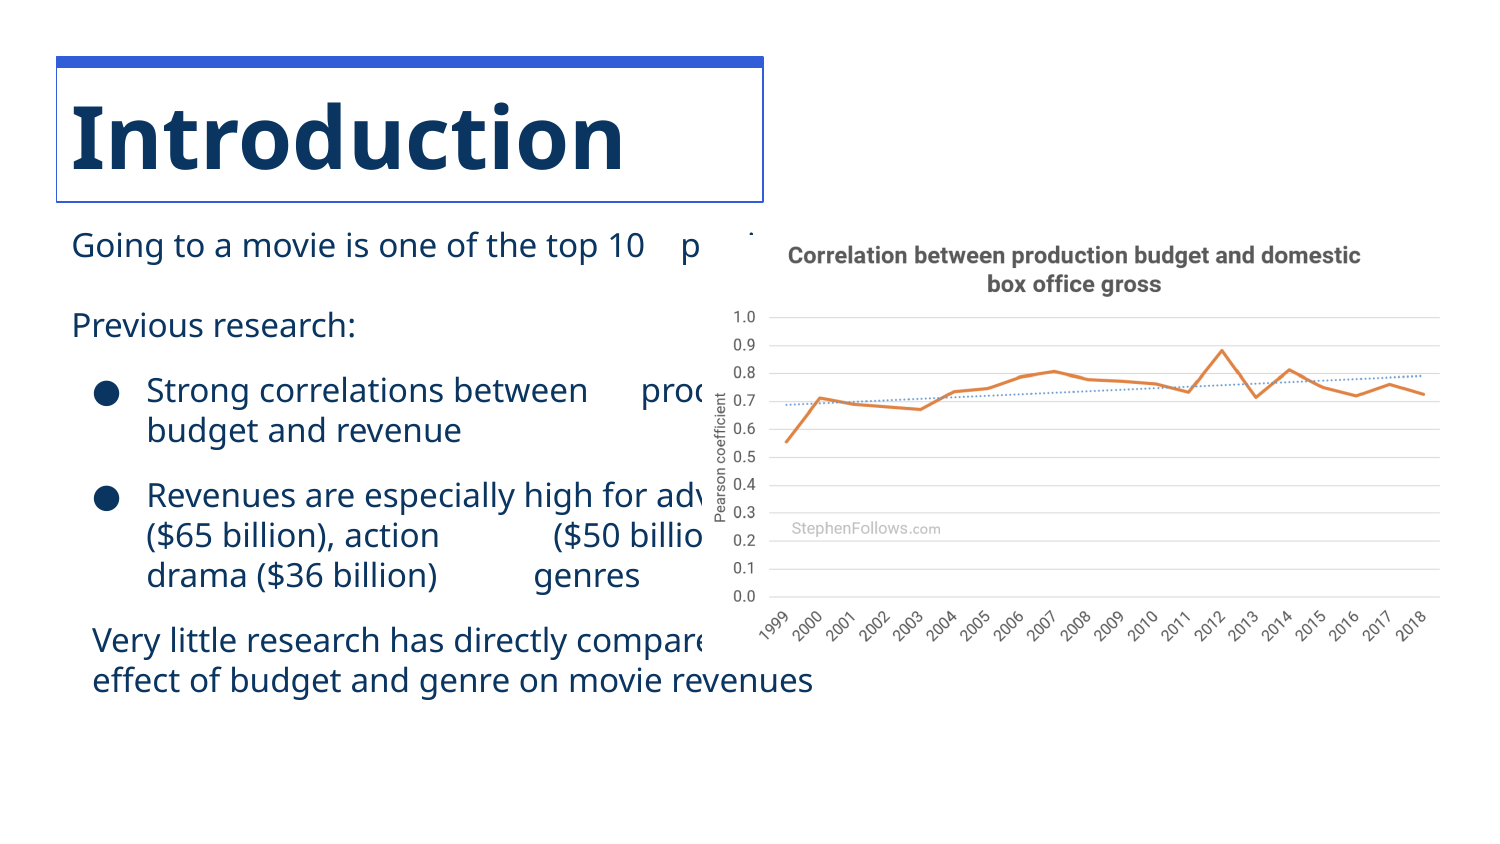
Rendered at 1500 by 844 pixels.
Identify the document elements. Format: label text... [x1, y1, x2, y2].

text_box [56, 56, 763, 68]
picture [701, 235, 1444, 658]
title Introduction [56, 64, 764, 203]
list Going to a movie is one of the top 10 pastimes Previous research: Strong correlations between production budget and revenue Revenues are especially high for adventure ($65 billion), action ($50 billion), and drama ($36 billion) genres Very little research has directly compared the effect of budget and genre on movie revenues [56, 209, 847, 711]
